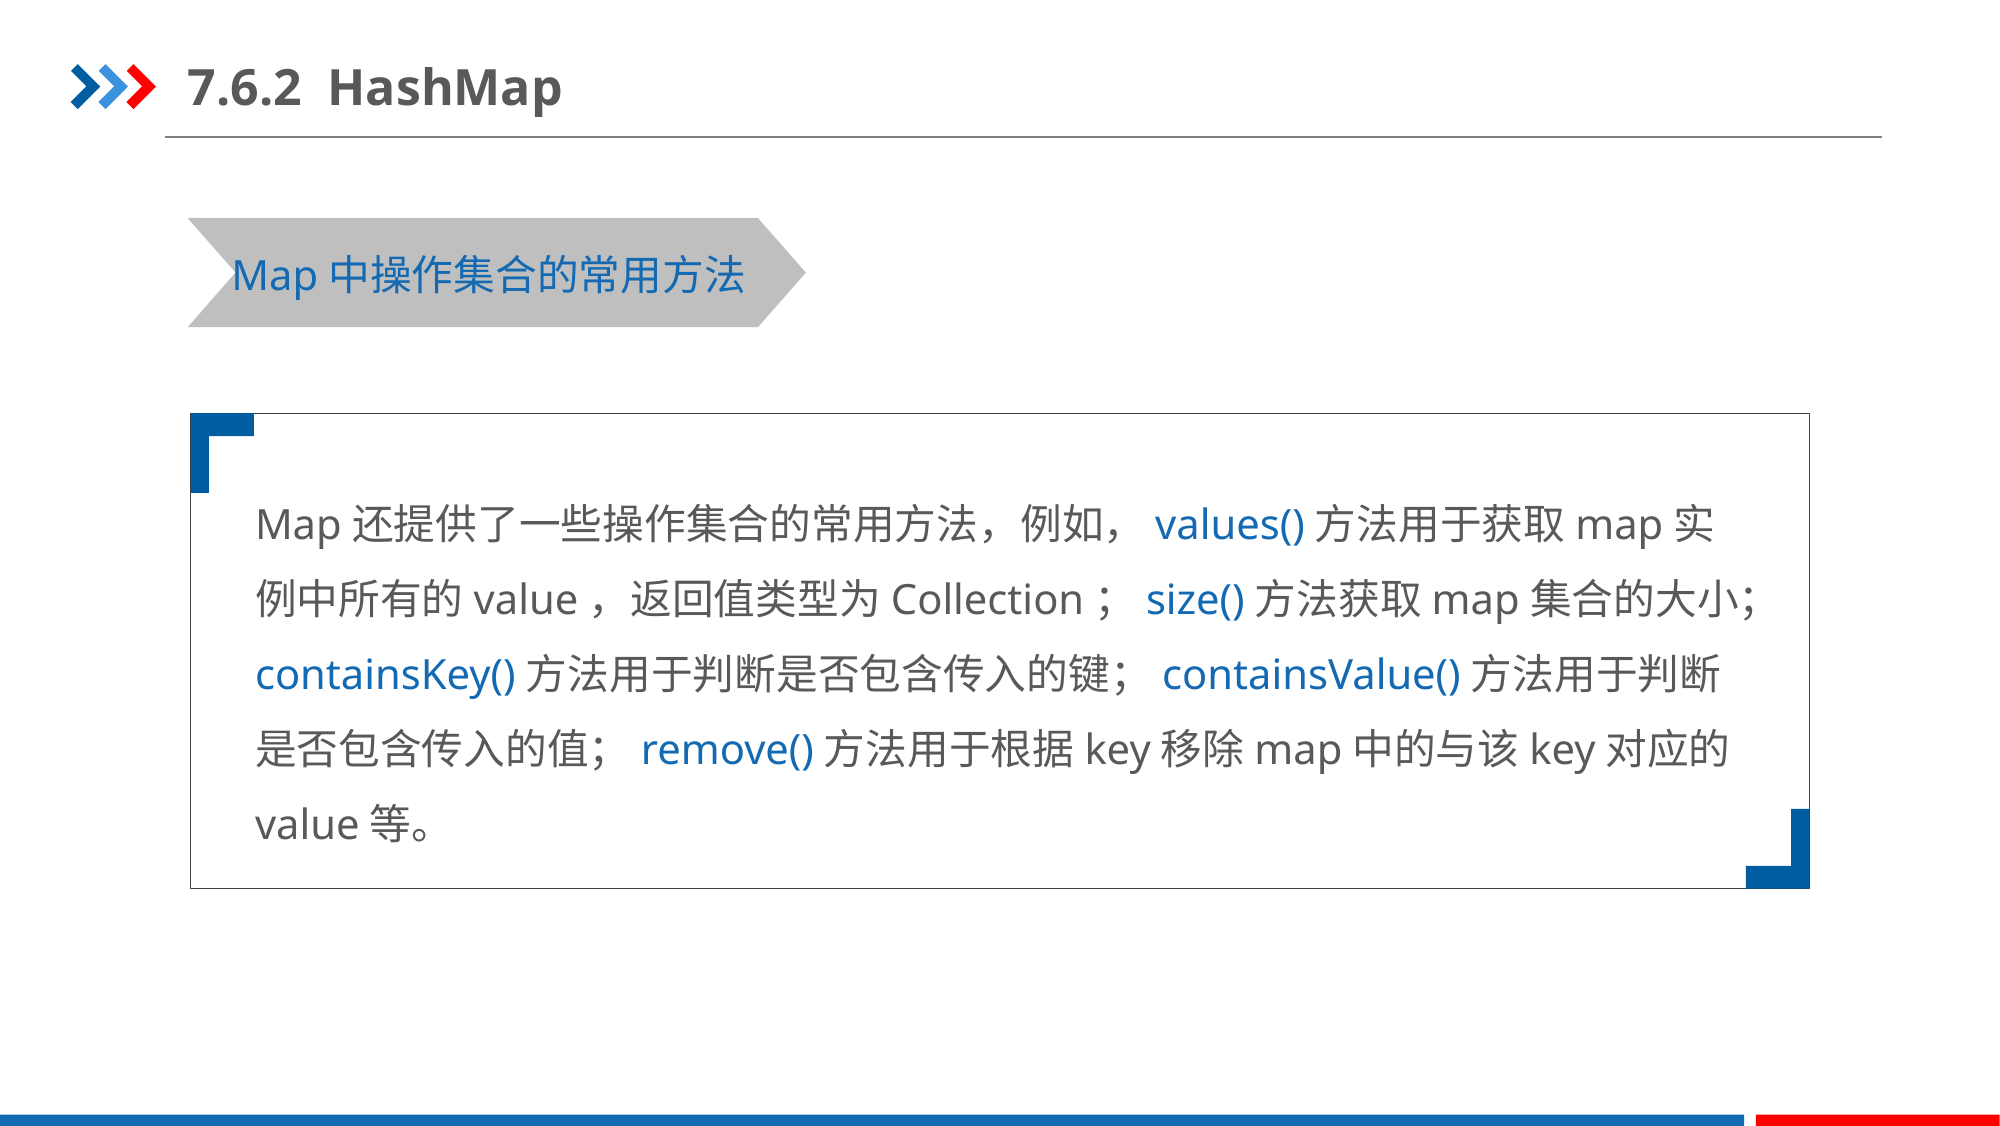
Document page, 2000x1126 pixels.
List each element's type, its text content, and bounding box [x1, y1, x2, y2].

text_box [187, 217, 806, 328]
text_box Map中操作集合的常用方法 [216, 241, 761, 306]
text_box 7.6.2 HashMap [187, 43, 954, 127]
text_box [189, 411, 1811, 891]
text_box [189, 411, 256, 495]
text_box [1744, 807, 1811, 891]
